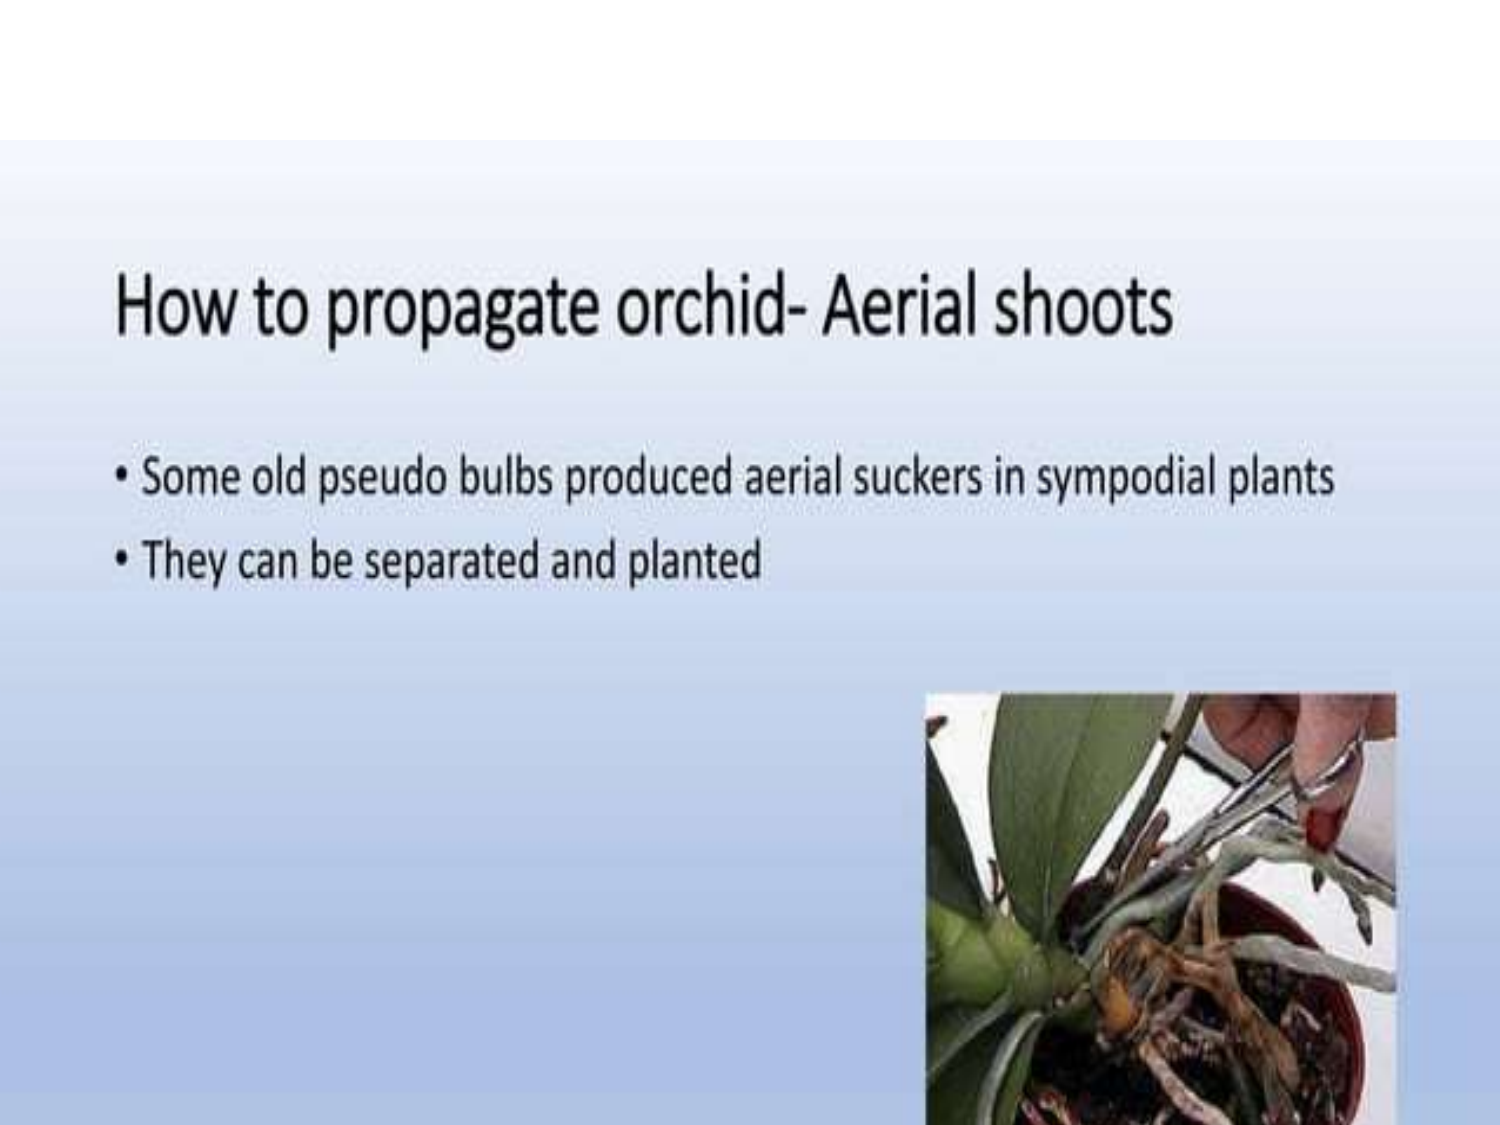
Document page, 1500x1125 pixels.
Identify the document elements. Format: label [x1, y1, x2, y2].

picture [0, 139, 1500, 1125]
